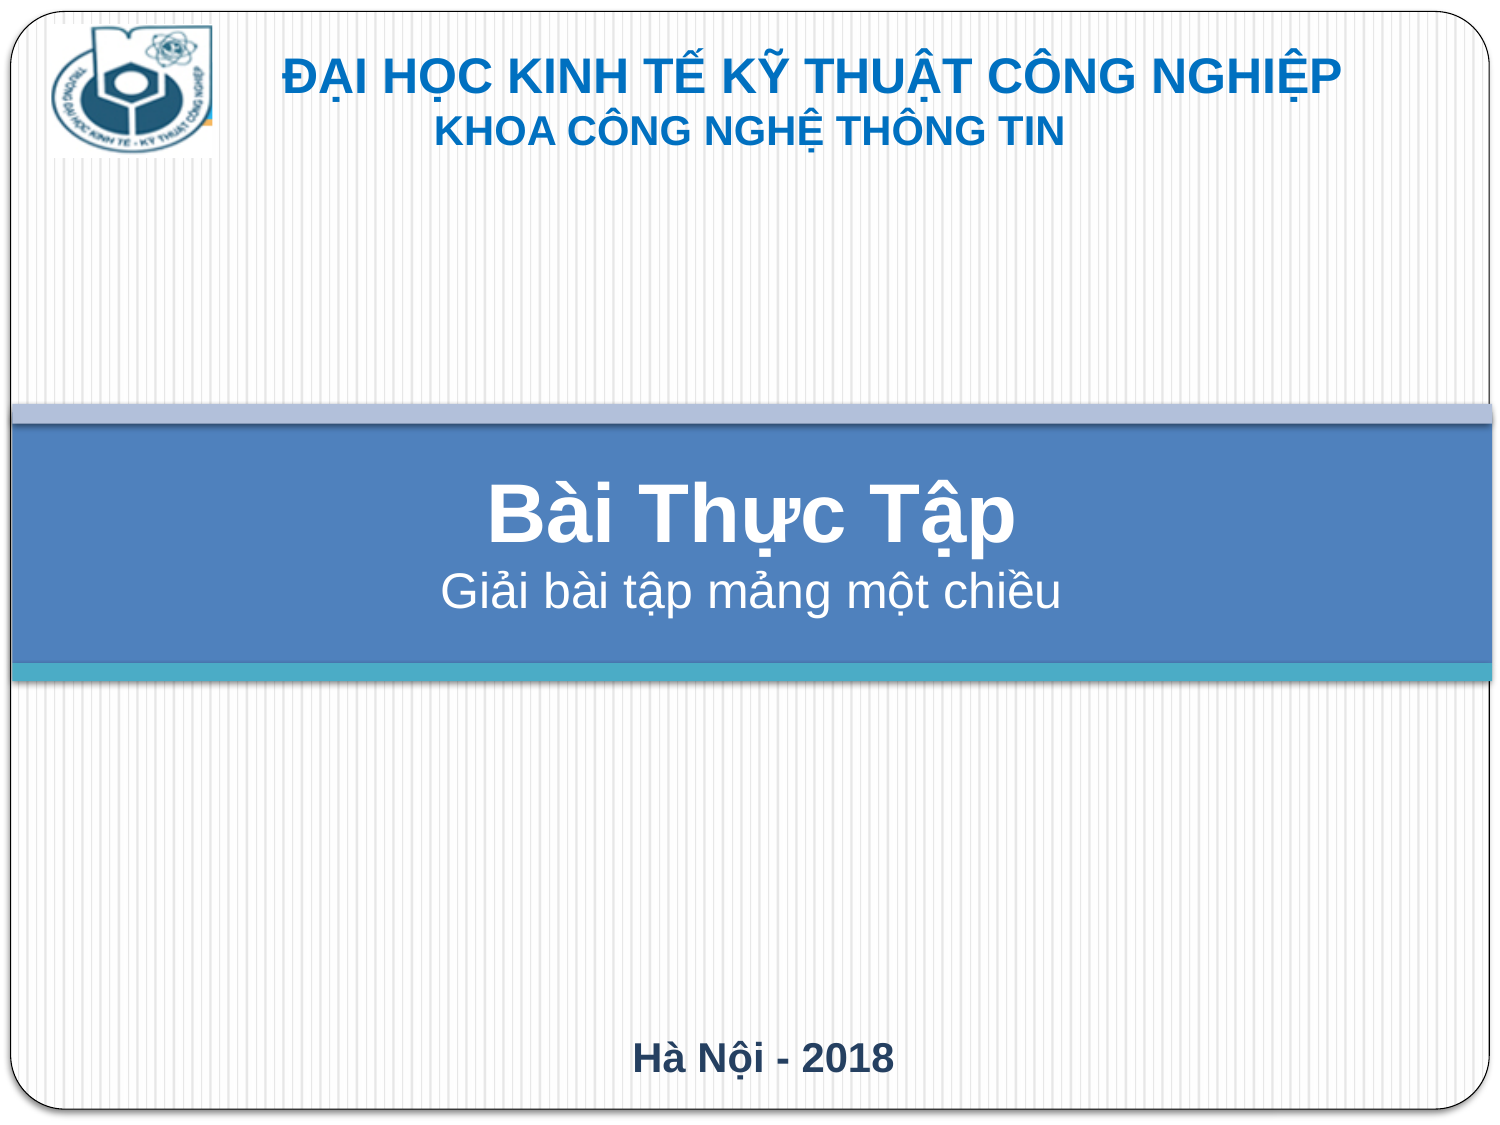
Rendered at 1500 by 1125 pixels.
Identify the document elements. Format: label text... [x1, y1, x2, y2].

title Bài Thực Tập Giải bài tập mảng một chiều [76, 436, 1428, 648]
subtitle Hà Nội - 2018 [238, 1022, 1289, 1125]
picture [49, 24, 213, 164]
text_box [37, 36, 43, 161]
text_box ĐẠI HỌC KINH TẾ KỸ THUẬT CÔNG NGHIỆP KHOA CÔNG NGHỆ THÔNG TIN [218, 36, 1463, 161]
